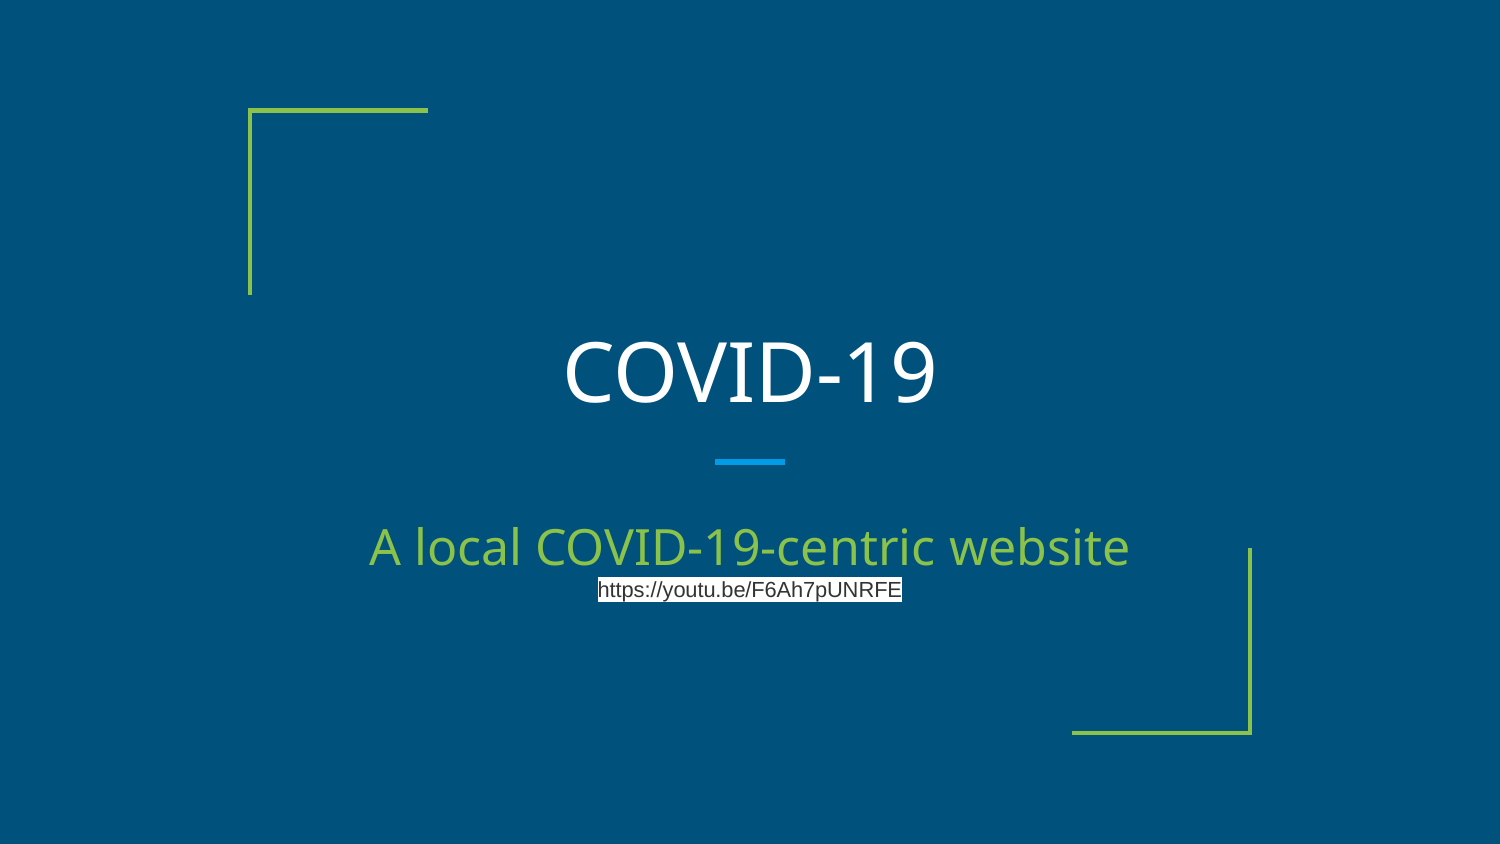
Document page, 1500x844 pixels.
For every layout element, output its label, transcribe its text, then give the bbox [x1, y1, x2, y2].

title COVID-19 [275, 195, 1225, 435]
subtitle A local COVID-19-centric website https://youtu.be/F6Ah7pUNRFE [275, 500, 1225, 650]
